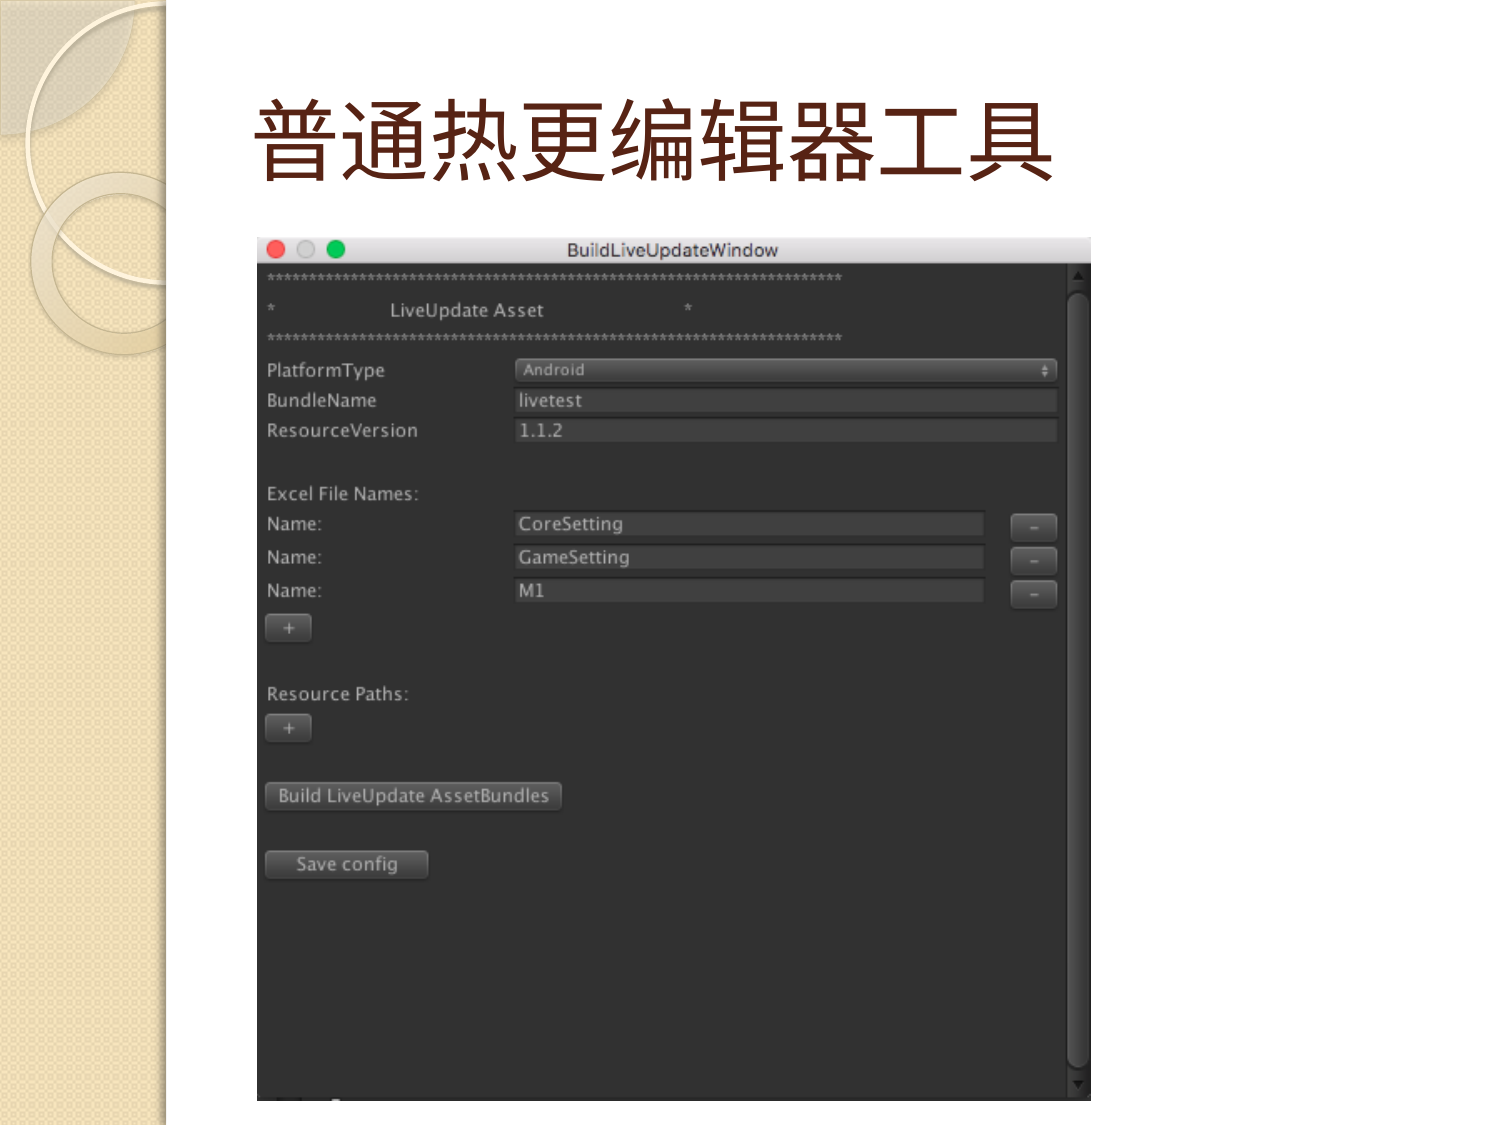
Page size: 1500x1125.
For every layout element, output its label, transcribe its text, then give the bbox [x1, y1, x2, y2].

title 普通热更编辑器工具 [235, 45, 1466, 233]
picture [257, 237, 1091, 1101]
